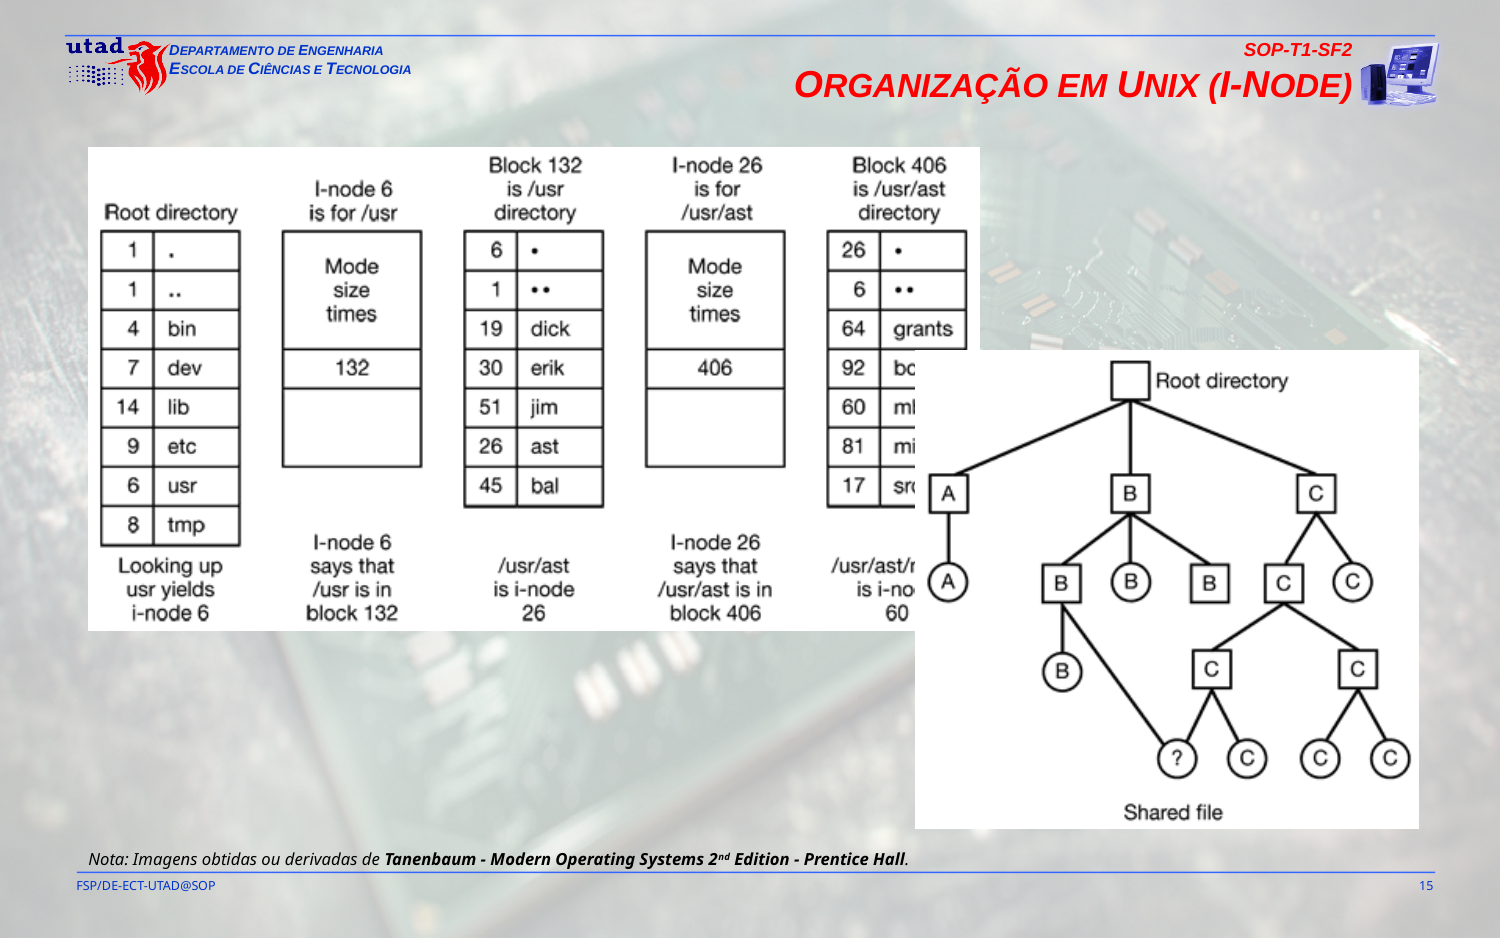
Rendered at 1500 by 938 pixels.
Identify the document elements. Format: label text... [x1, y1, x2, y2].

picture [1352, 33, 1447, 115]
picture [64, 35, 172, 97]
text_box Nota: Imagens obtidas ou derivadas de Tanenbaum - Modern Operating Systems 2nd Edition - Prentice Hall. [76, 842, 1436, 875]
title SOP-T1-SF2 ORGANIZAÇÃO EM UNIX (I-NODE) [493, 31, 1365, 103]
picture [88, 147, 1419, 829]
